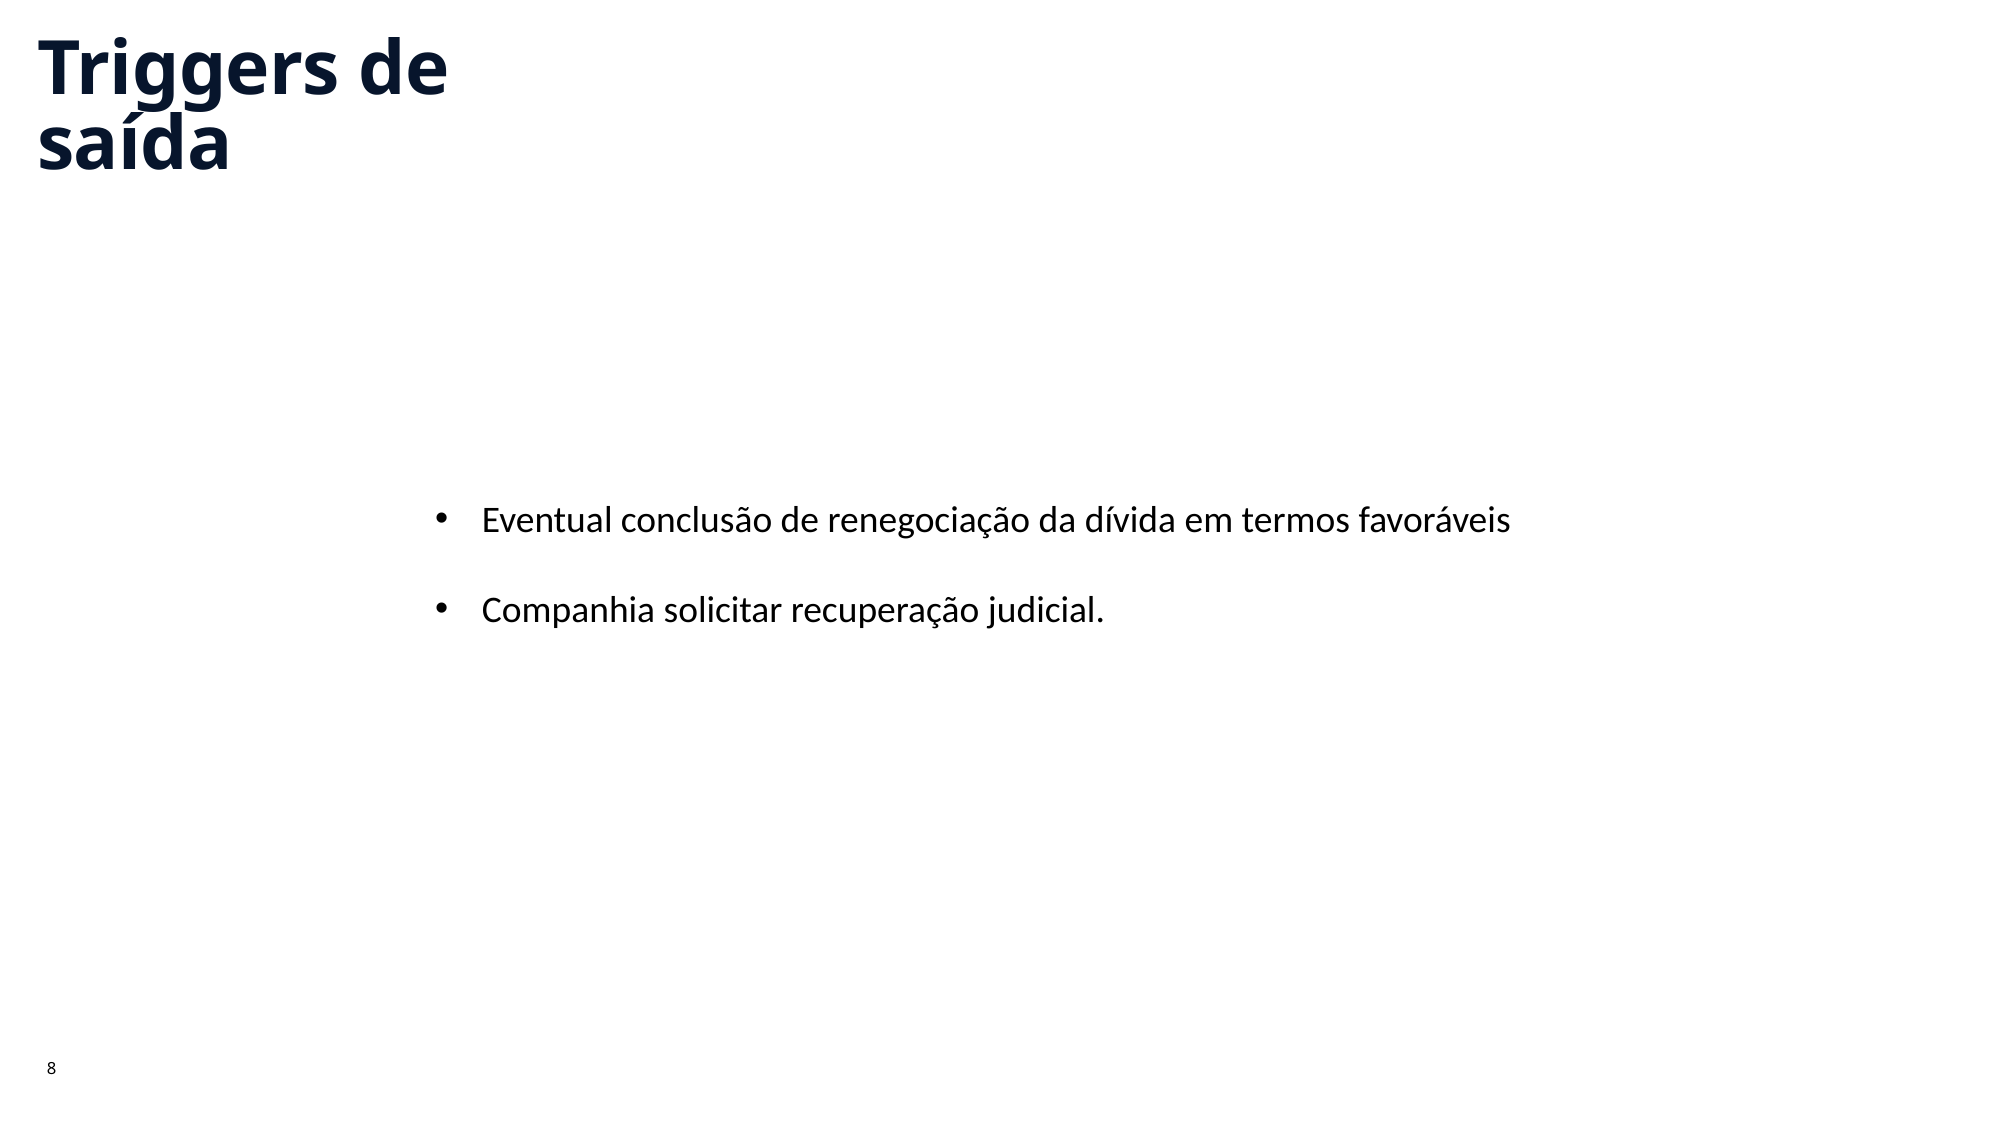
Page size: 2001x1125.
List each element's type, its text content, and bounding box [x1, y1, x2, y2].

text_box 8 [36, 1051, 104, 1089]
text_box Triggers de saída [27, 27, 618, 192]
text_box Eventual conclusão de renegociação da dívida em termos favoráveis Companhia solicitar recuperação judicial. [425, 487, 1575, 638]
